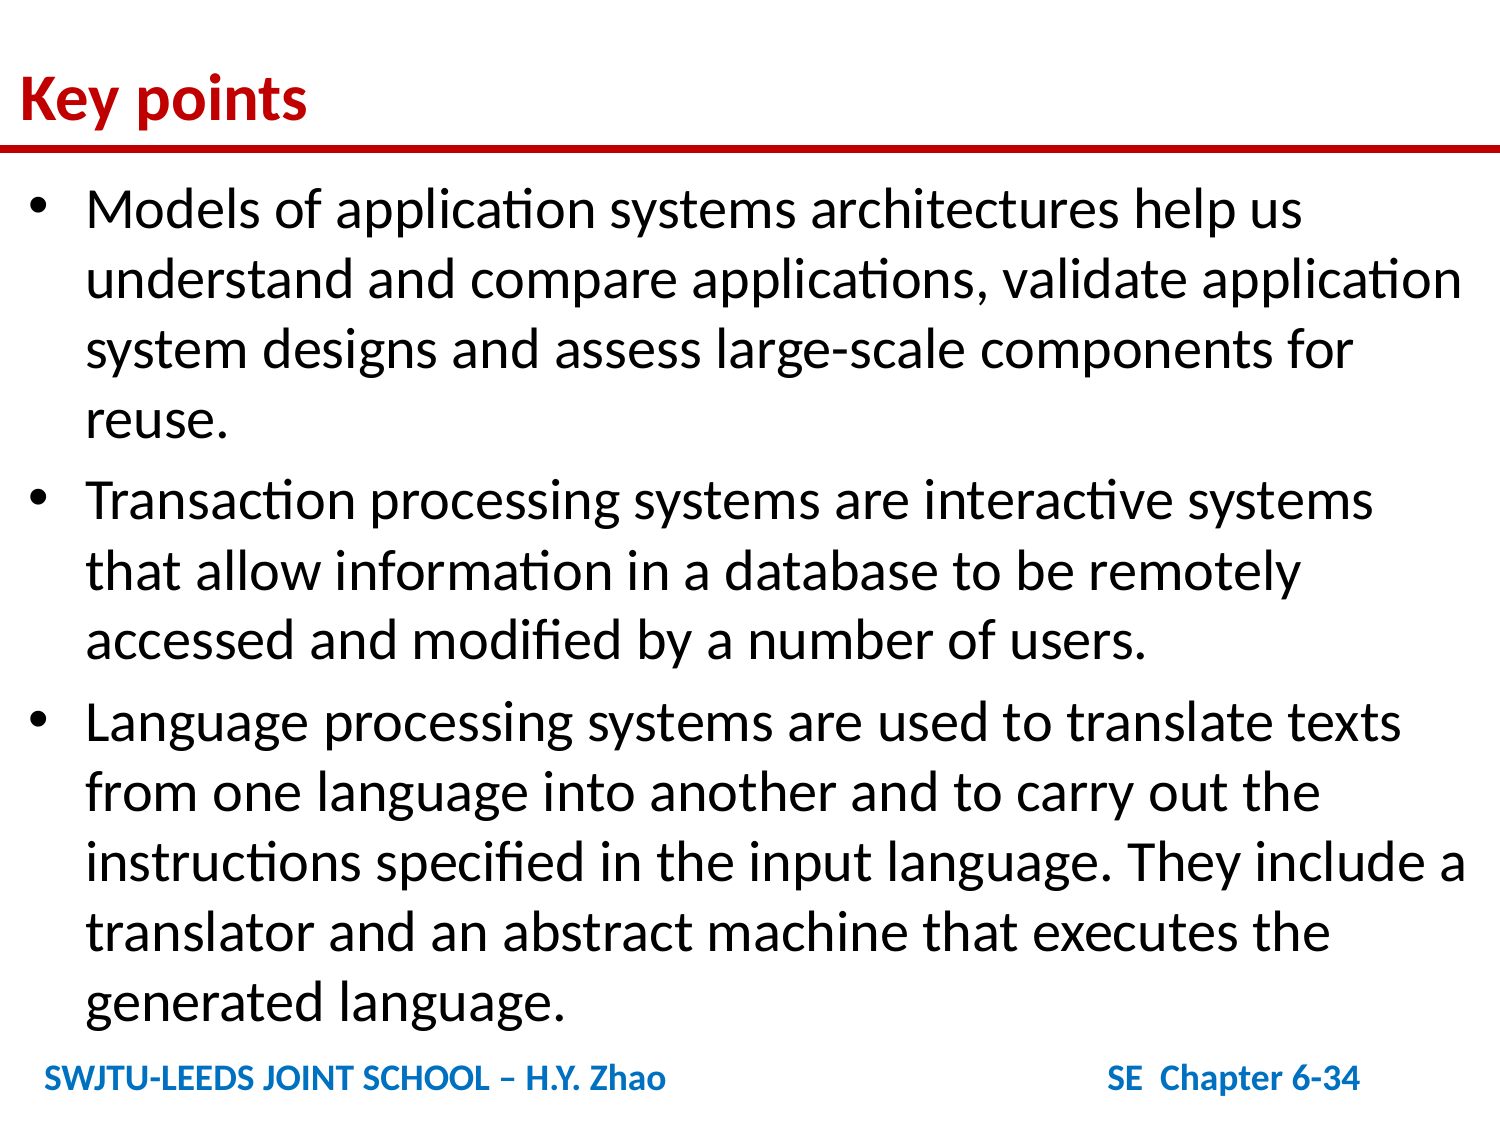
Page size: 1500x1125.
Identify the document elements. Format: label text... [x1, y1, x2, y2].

slide_number SE Chapter 6-34 [1092, 1046, 1484, 1106]
text_box Models of application systems architectures help us understand and compare applications, validate application system designs and assess large-scale components for reuse. Transaction processing systems are interactive systems that allow information in a database to be remotely accessed and modified by a number of users. Language processing systems are used to translate texts from one language into another and to carry out the instructions specified in the input language. They include a translator and an abstract machine that executes the generated language. [14, 162, 1484, 1046]
footer SWJTU-LEEDS JOINT SCHOOL – H.Y. Zhao [29, 1046, 976, 1106]
text_box Key points [5, 30, 1140, 142]
